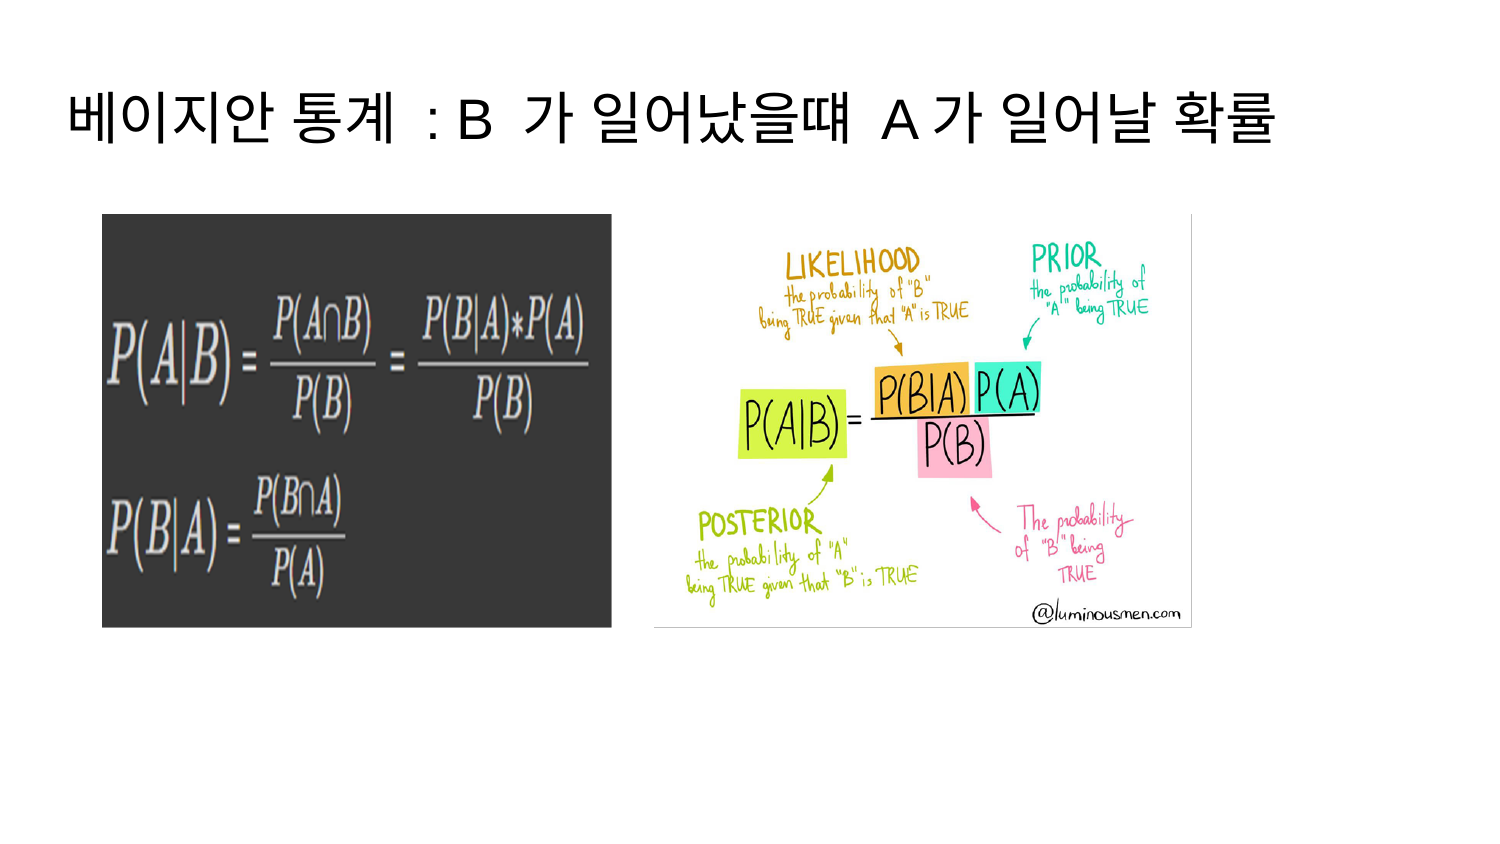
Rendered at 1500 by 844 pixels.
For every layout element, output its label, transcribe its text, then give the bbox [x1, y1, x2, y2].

picture [100, 212, 612, 628]
title 베이지안 통계 : B 가 일어났을떄 A가 일어날 확률 [51, 72, 1449, 167]
picture [652, 212, 1192, 628]
